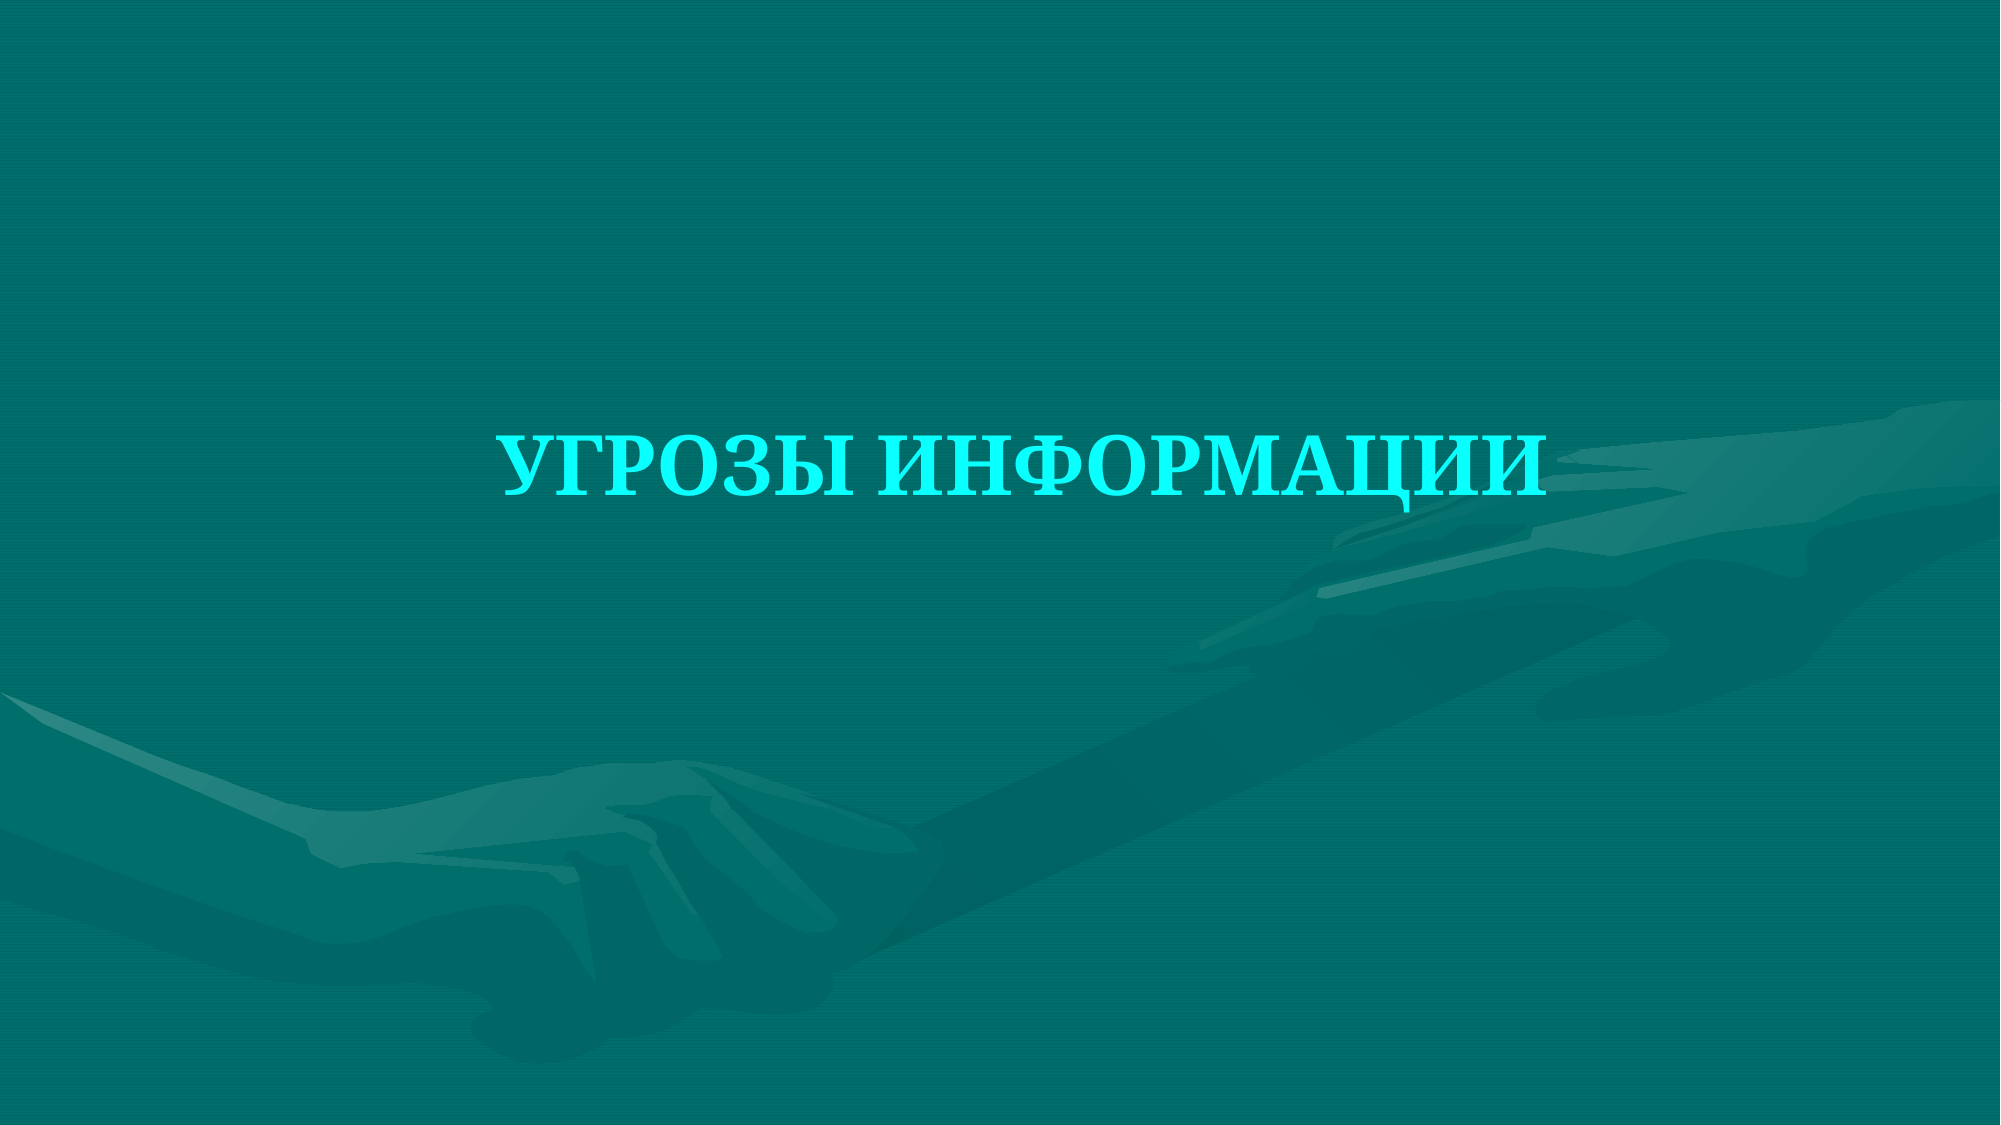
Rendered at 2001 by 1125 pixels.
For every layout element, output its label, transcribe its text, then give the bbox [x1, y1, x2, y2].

title Угрозы информации [172, 403, 1874, 628]
